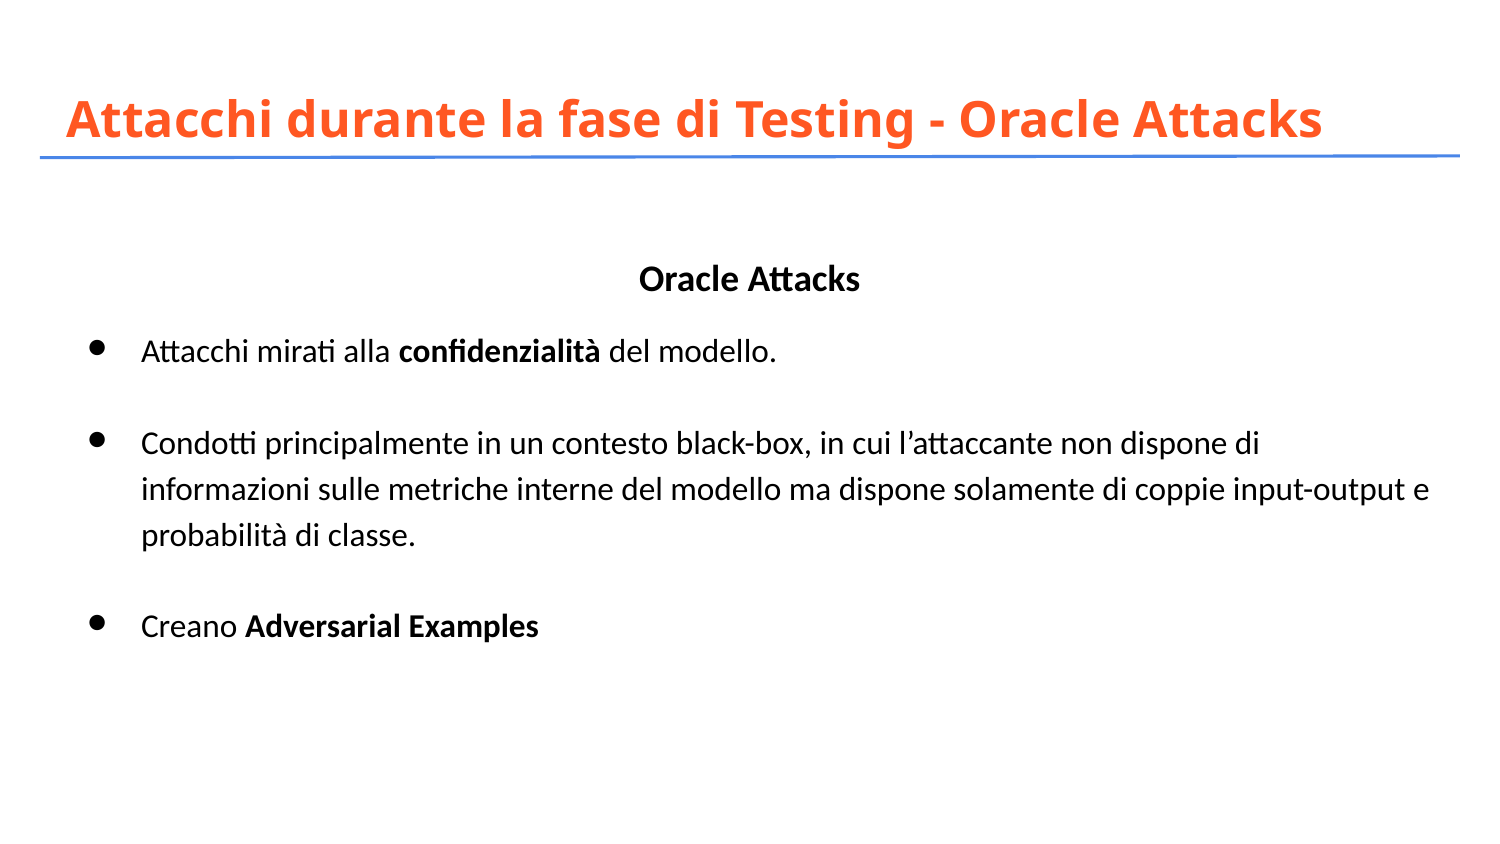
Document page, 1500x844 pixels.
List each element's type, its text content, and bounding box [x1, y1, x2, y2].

list Oracle Attacks Attacchi mirati alla confidenzialità del modello. Condotti principalmente in un contesto black-box, in cui l’attaccante non dispone di informazioni sulle metriche interne del modello ma dispone solamente di coppie input-output e probabilità di classe. Creano Adversarial Examples [51, 232, 1449, 793]
title Attacchi durante la fase di Testing - Oracle Attacks [51, 72, 1449, 154]
